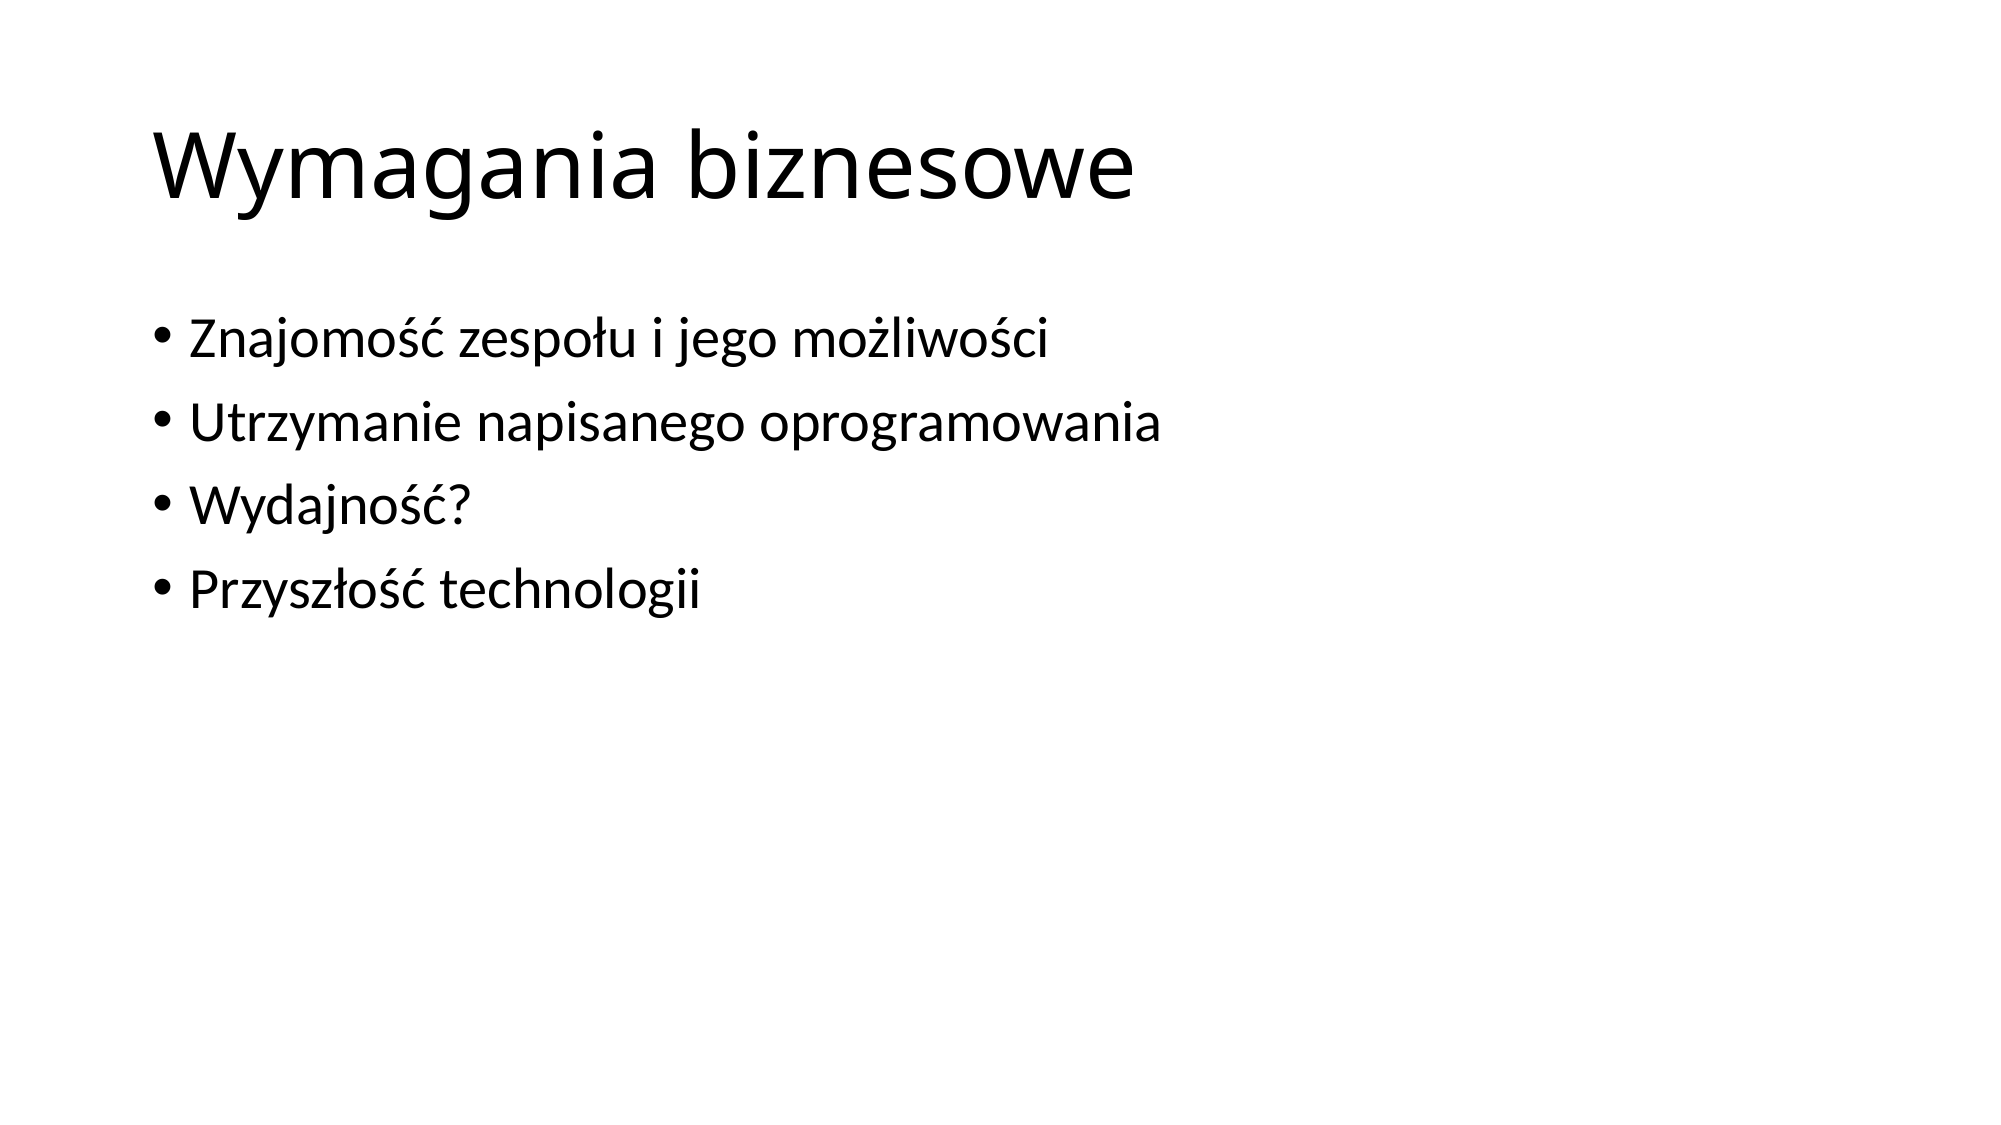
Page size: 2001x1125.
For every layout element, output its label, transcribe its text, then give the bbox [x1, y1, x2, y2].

title Wymagania biznesowe [137, 59, 1863, 278]
list Znajomość zespołu i jego możliwości Utrzymanie napisanego oprogramowania Wydajność? Przyszłość technologii [137, 299, 1863, 1014]
